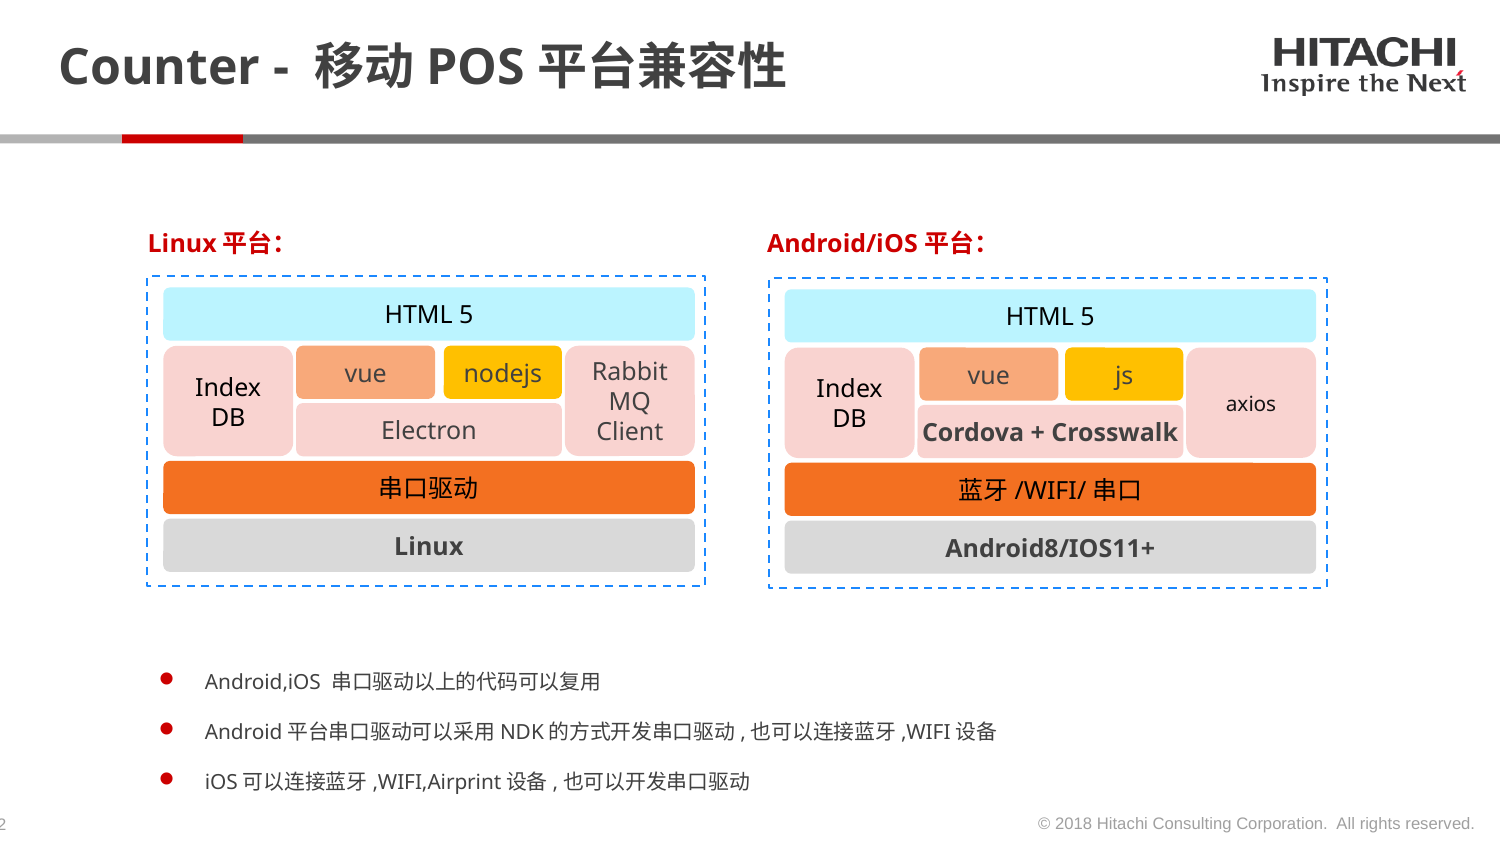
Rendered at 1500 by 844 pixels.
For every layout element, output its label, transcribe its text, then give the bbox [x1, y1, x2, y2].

text_box Linux平台： [147, 211, 337, 267]
text_box [145, 274, 707, 588]
text_box [767, 276, 1329, 590]
picture [1261, 37, 1466, 96]
text_box Android/iOS平台： [767, 211, 1061, 267]
title Counter - 移动POS平台兼容性 [43, 8, 1200, 129]
text_box Android,iOS 串口驱动以上的代码可以复用 Android平台串口驱动可以采用NDK的方式开发串口驱动,也可以连接蓝牙,WIFI设备 iOS可以连接蓝牙,WIFI,Airprint设备,也可以开发串口驱动 [144, 661, 1219, 826]
